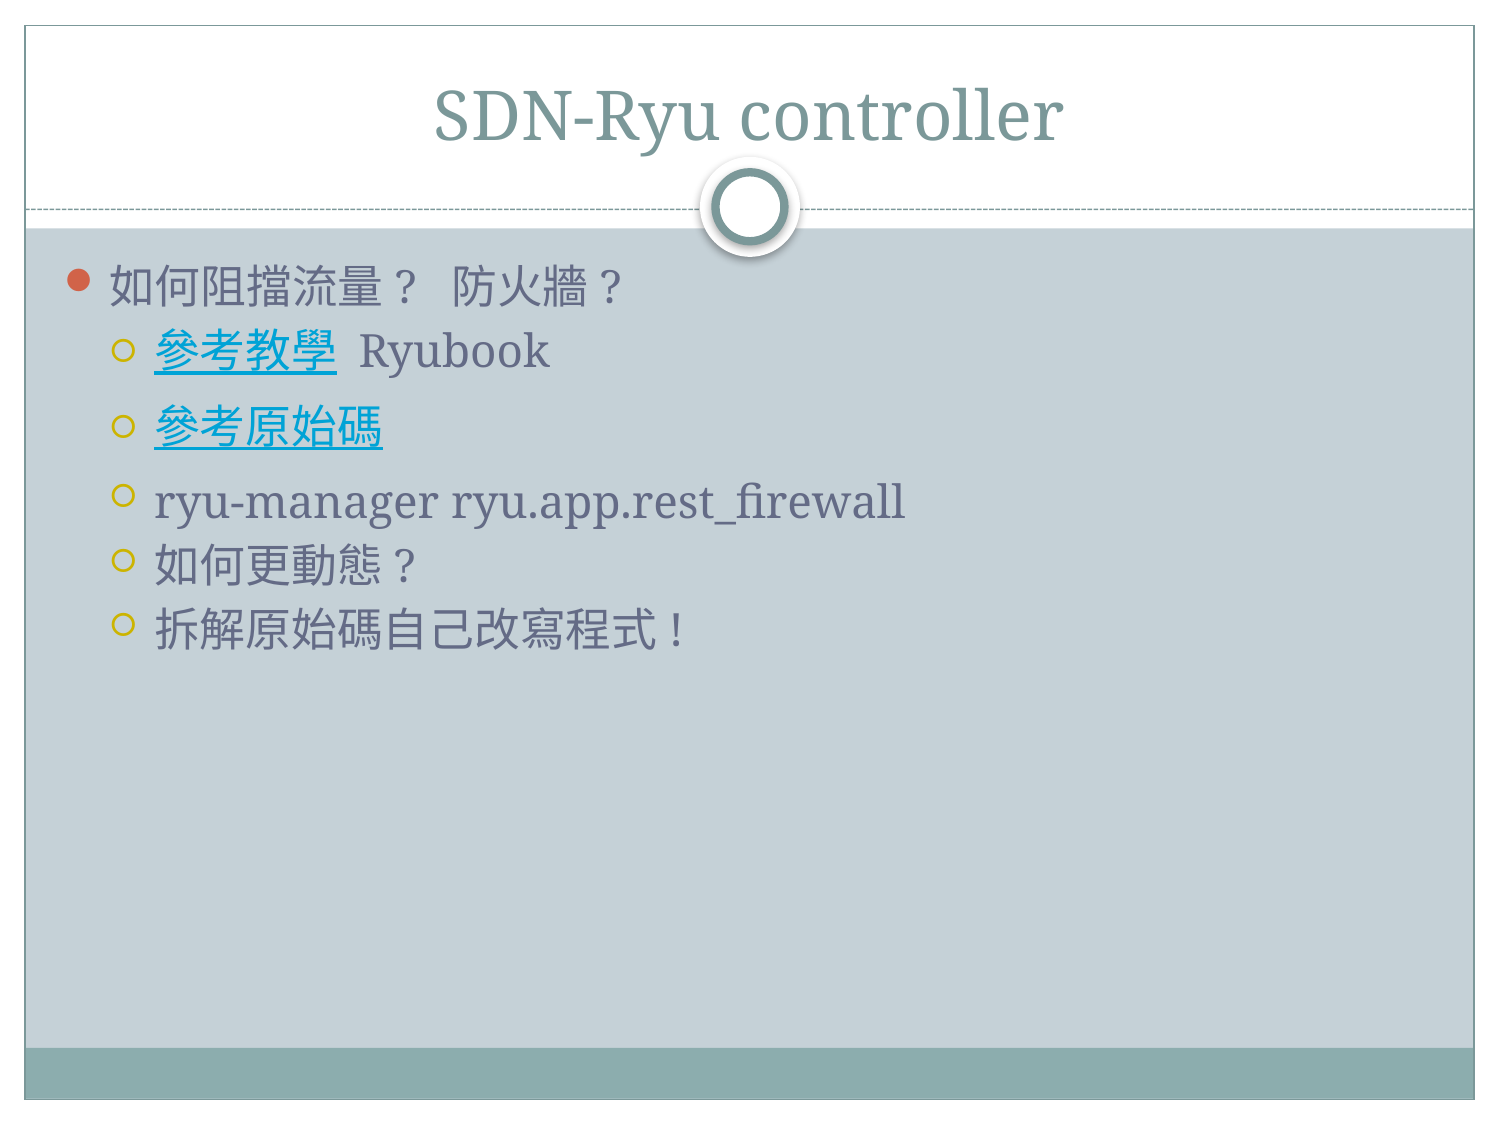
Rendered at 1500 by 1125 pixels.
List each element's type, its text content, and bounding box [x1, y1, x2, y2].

list 如何阻擋流量? 防火牆? 參考教學 Ryubook 參考原始碼 ryu-manager ryu.app.rest_firewall 如何更動態? 拆解原始碼自己改寫程式! [49, 250, 1445, 1001]
title SDN-Ryu controller [49, 37, 1450, 162]
